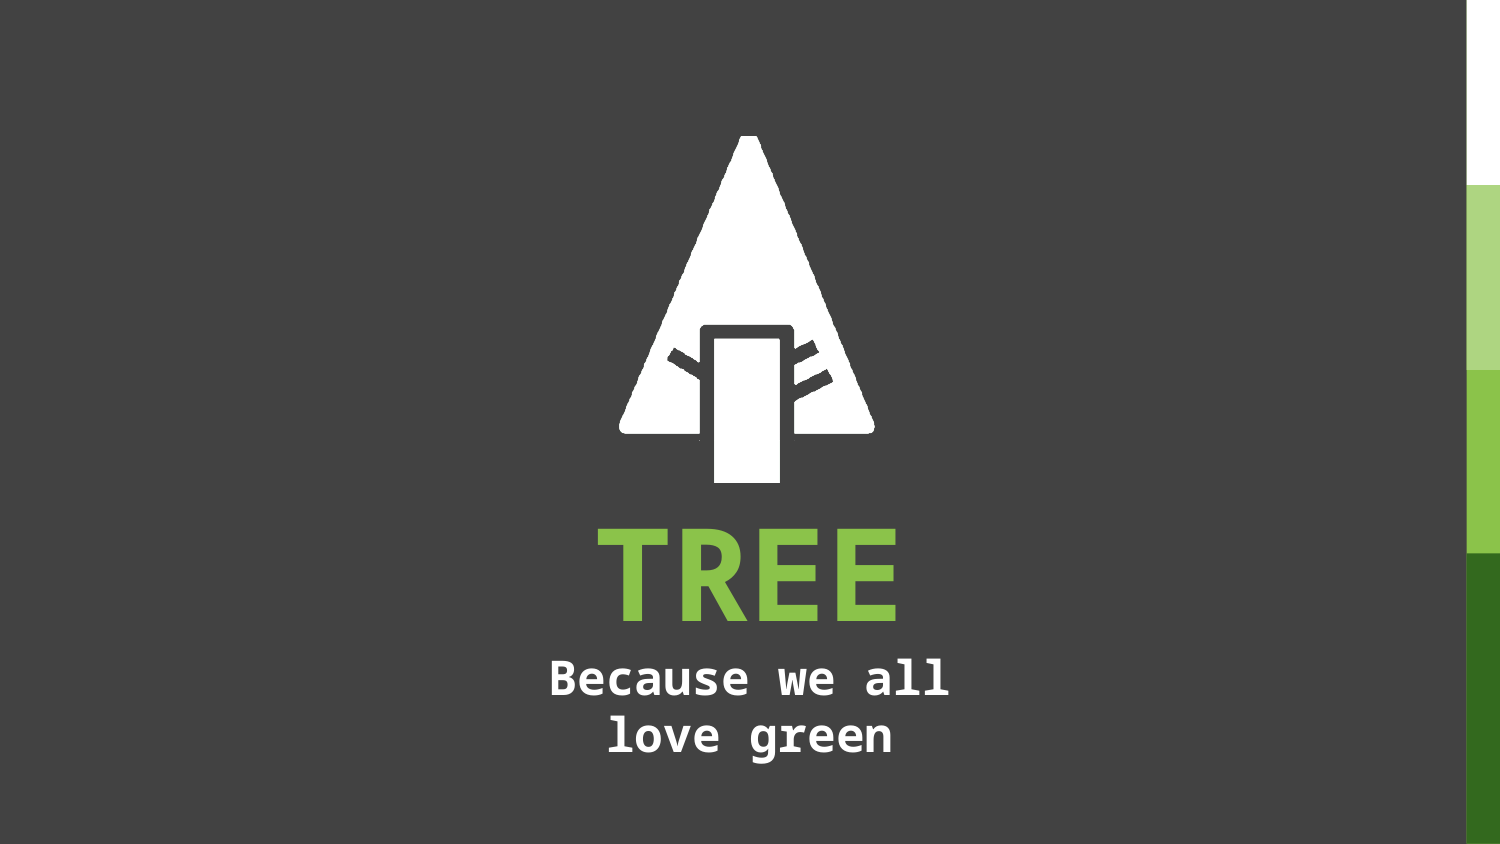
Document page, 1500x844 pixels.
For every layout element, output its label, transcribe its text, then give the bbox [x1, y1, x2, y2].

text_box TREE Because we all love green [512, 477, 988, 565]
picture [530, 136, 969, 483]
